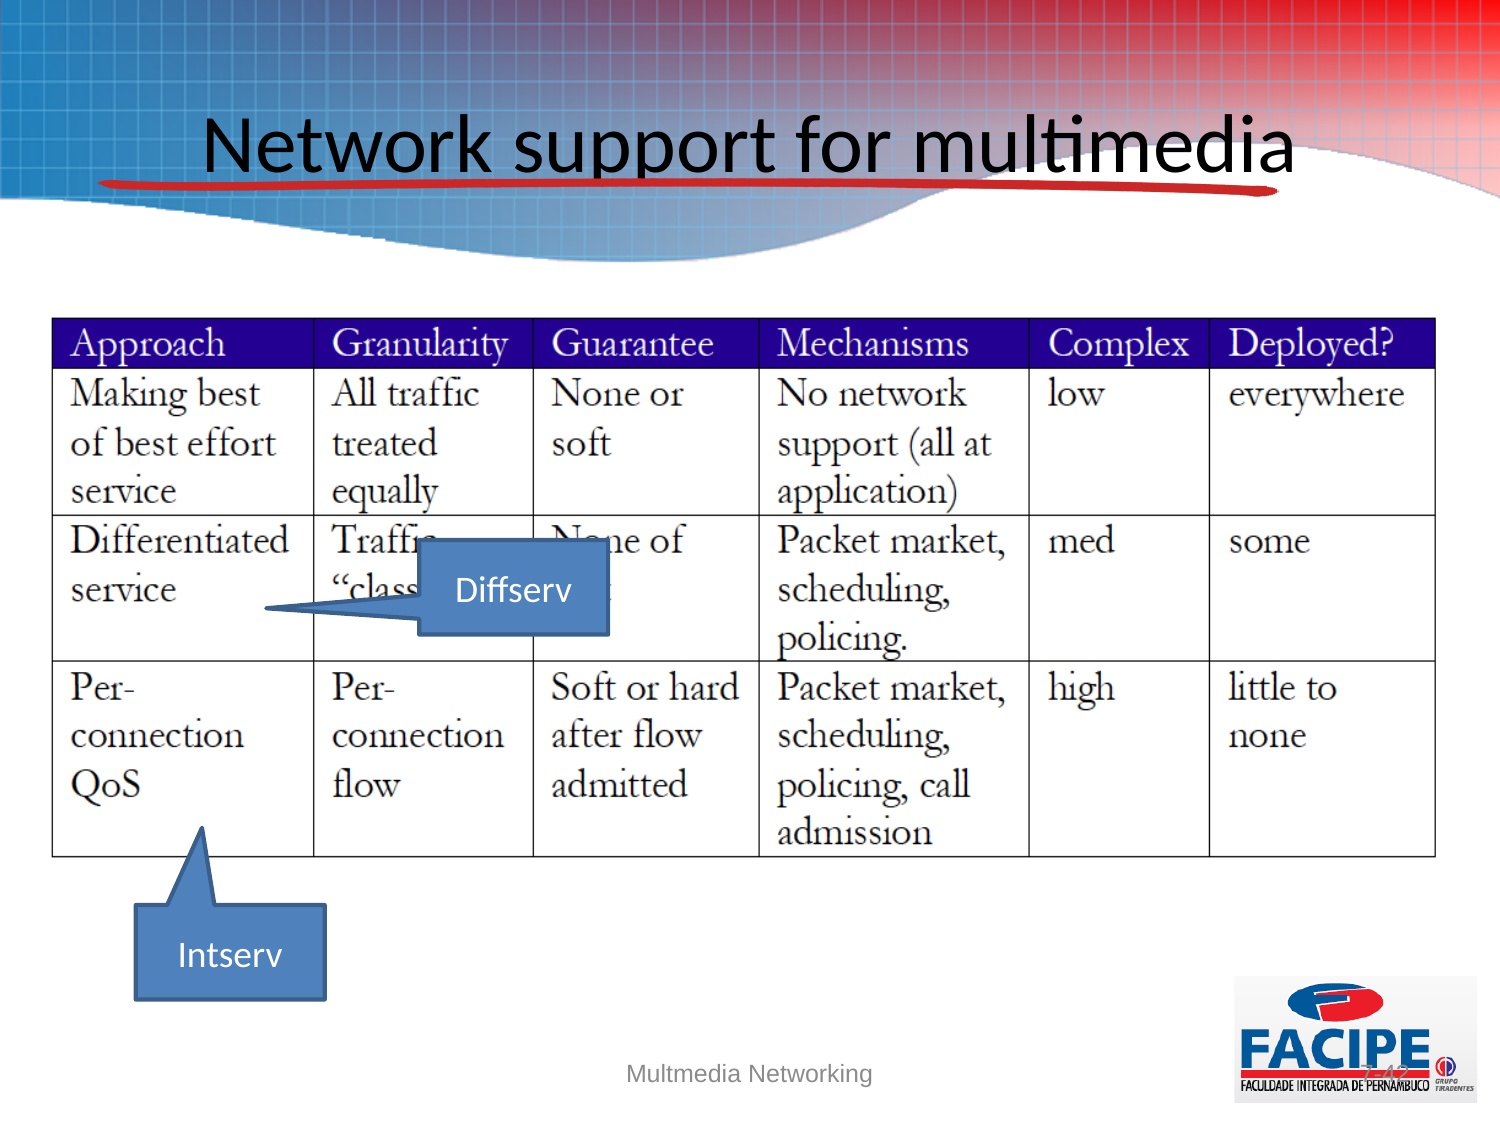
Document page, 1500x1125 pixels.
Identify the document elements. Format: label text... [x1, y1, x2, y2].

picture [41, 306, 1447, 868]
slide_number 7-42 [1074, 1042, 1425, 1103]
text_box Intserv [133, 876, 327, 1002]
picture [1234, 976, 1478, 1103]
title Network support for multimedia [74, 44, 1426, 233]
picture [0, 0, 1500, 270]
footer Multmedia Networking [512, 1042, 988, 1103]
